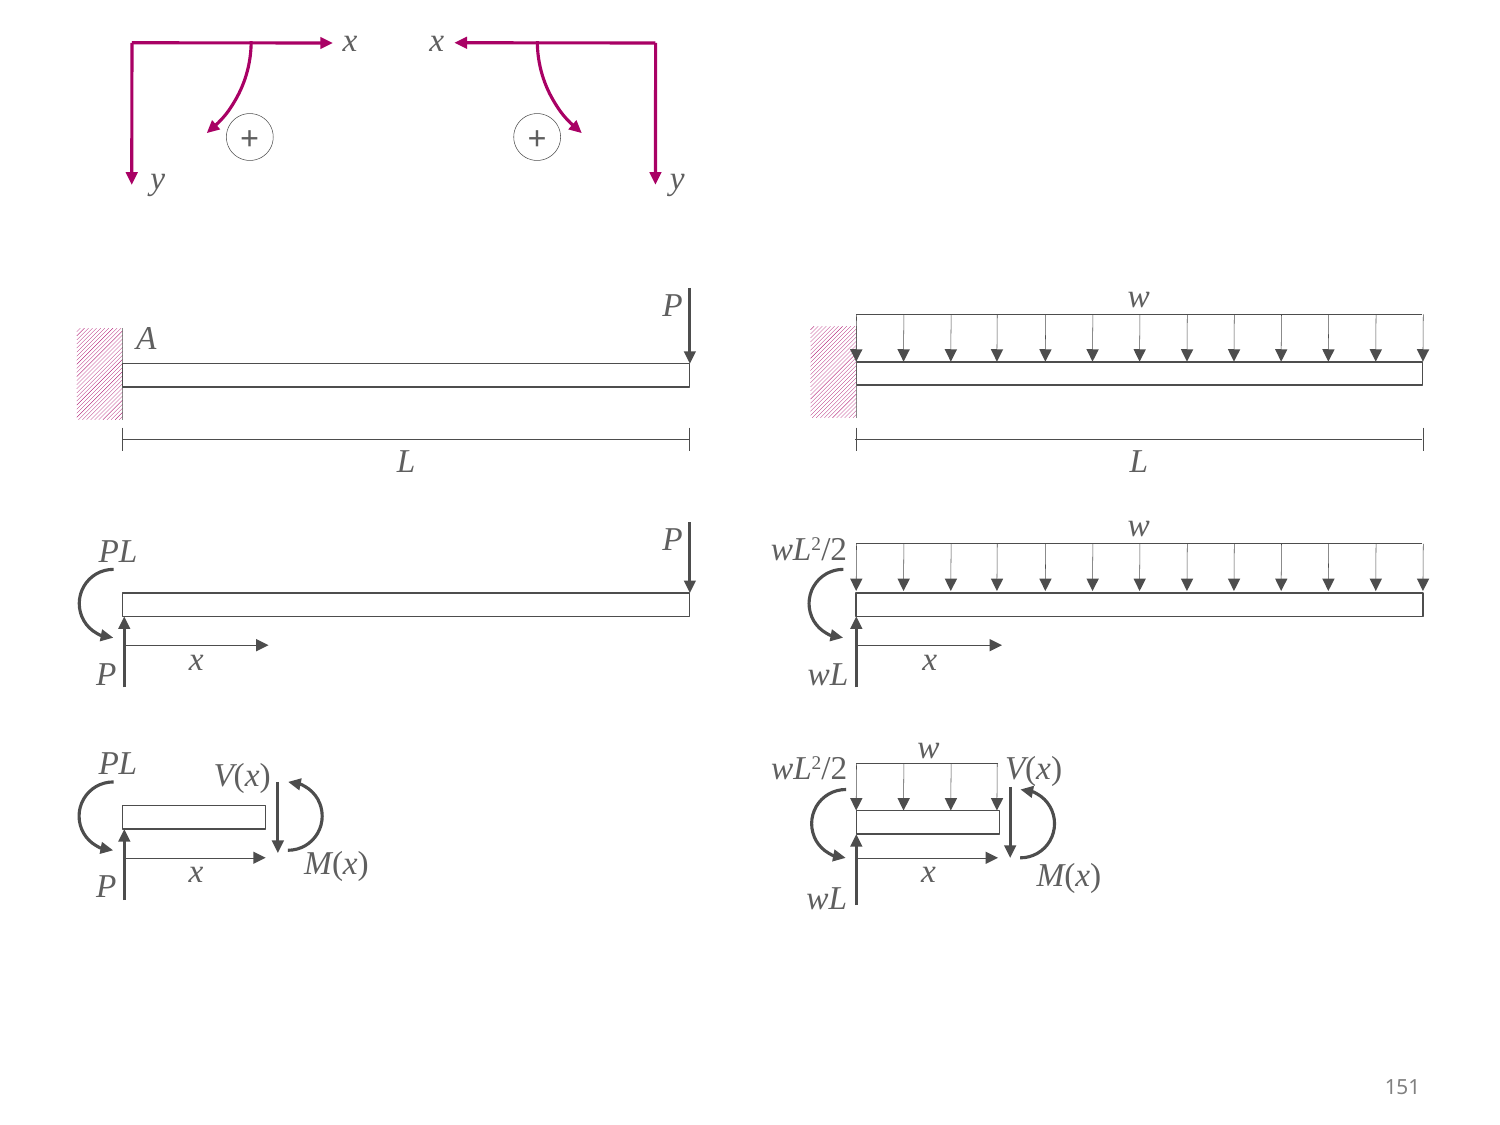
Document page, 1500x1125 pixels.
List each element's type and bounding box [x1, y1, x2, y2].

text_box [76, 282, 691, 481]
text_box [17, 0, 772, 197]
text_box [78, 741, 373, 906]
text_box [761, 725, 1105, 918]
text_box [810, 273, 1424, 480]
text_box [78, 516, 691, 693]
text_box [761, 503, 1424, 693]
